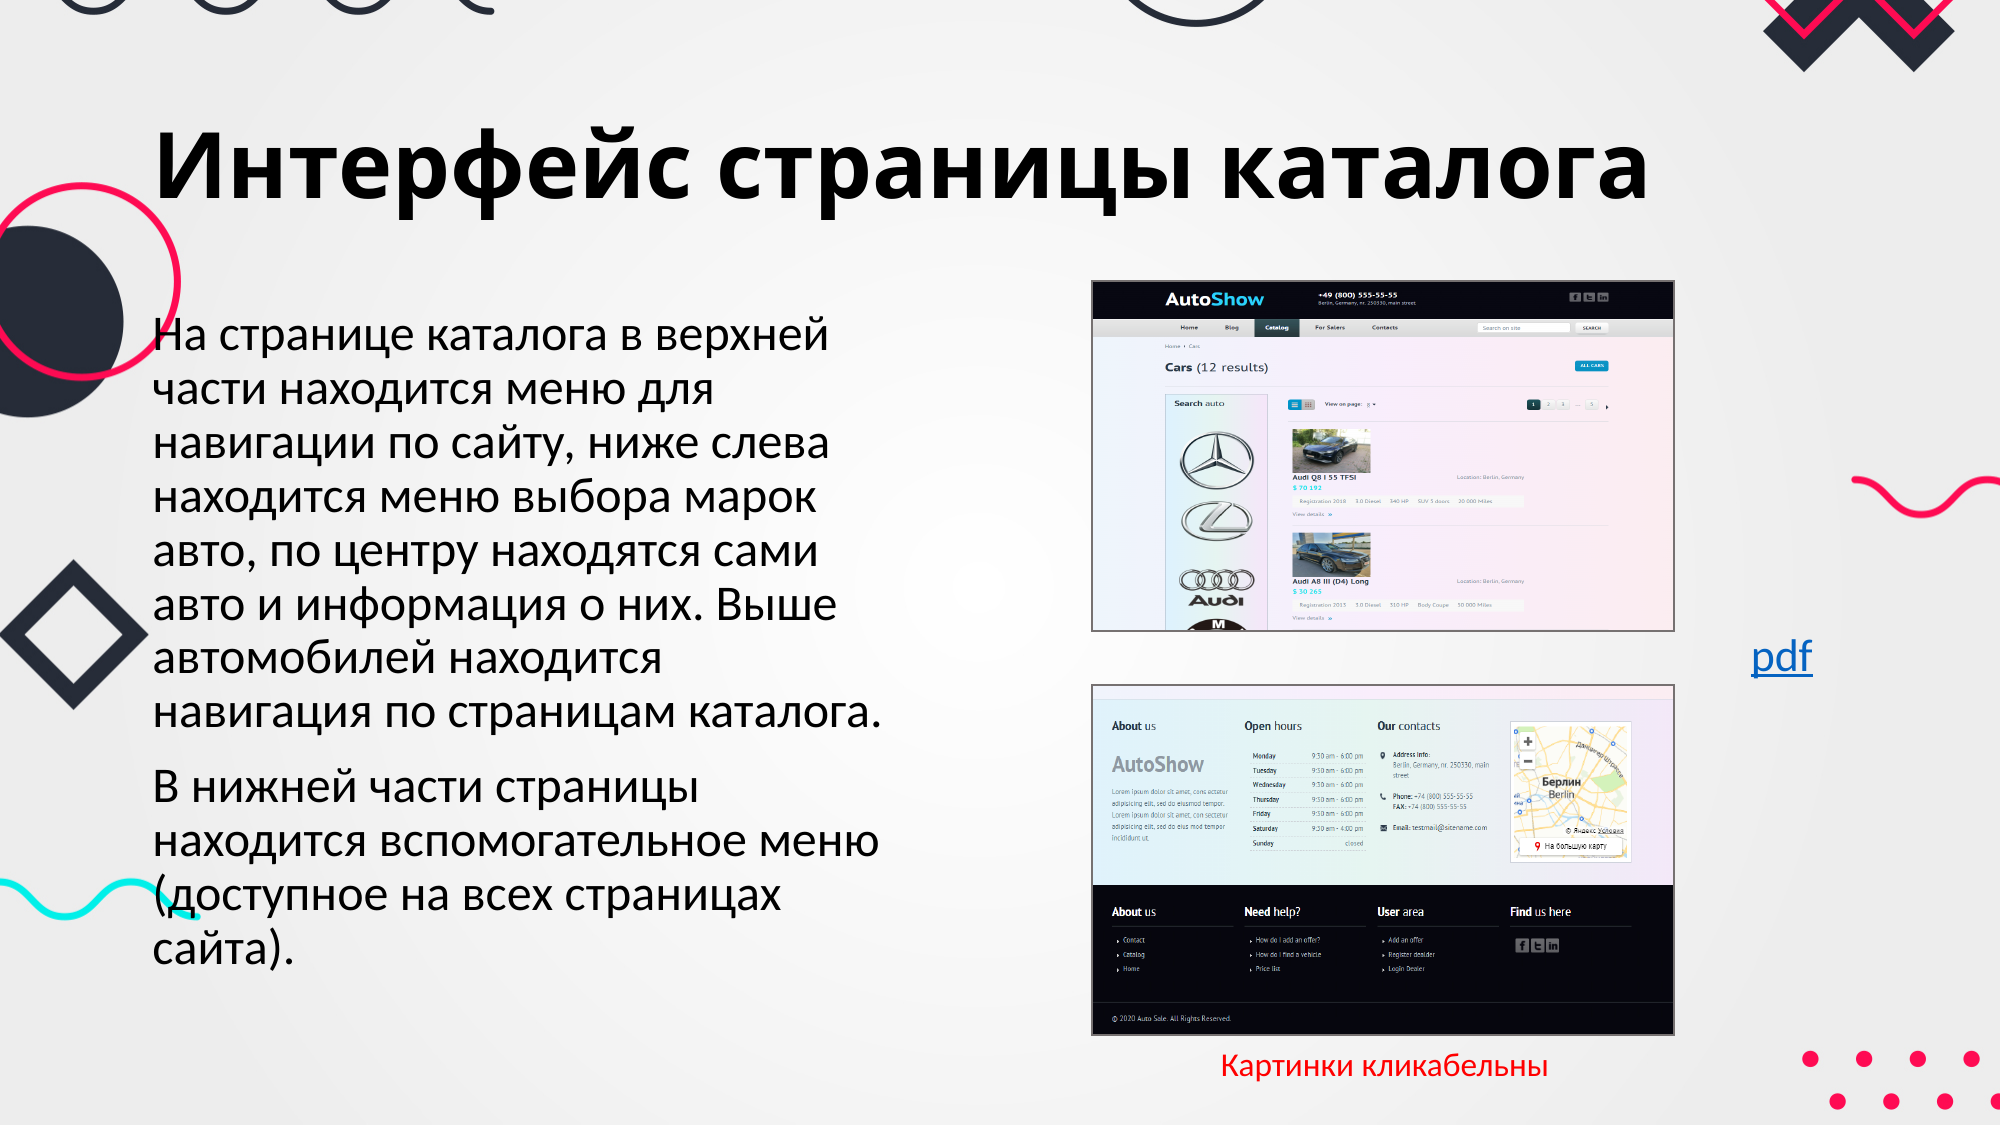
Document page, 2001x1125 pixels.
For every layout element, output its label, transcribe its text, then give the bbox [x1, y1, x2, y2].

list На странице каталога в верхней части находится меню для навигации по сайту, ниже слева находится меню выбора марок авто, по центру находятся сами авто и информация о них. Выше автомобилей находится навигация по страницам каталога. В нижней части страницы находится вспомогательное меню (доступное на всех страницах сайта). [137, 299, 903, 1014]
picture [0, 0, 2000, 1125]
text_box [1701, 616, 1863, 697]
text_box Картинки кликабельны [1206, 1036, 1599, 1090]
title Интерфейс страницы каталога [137, 59, 1863, 278]
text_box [903, 277, 1863, 1036]
